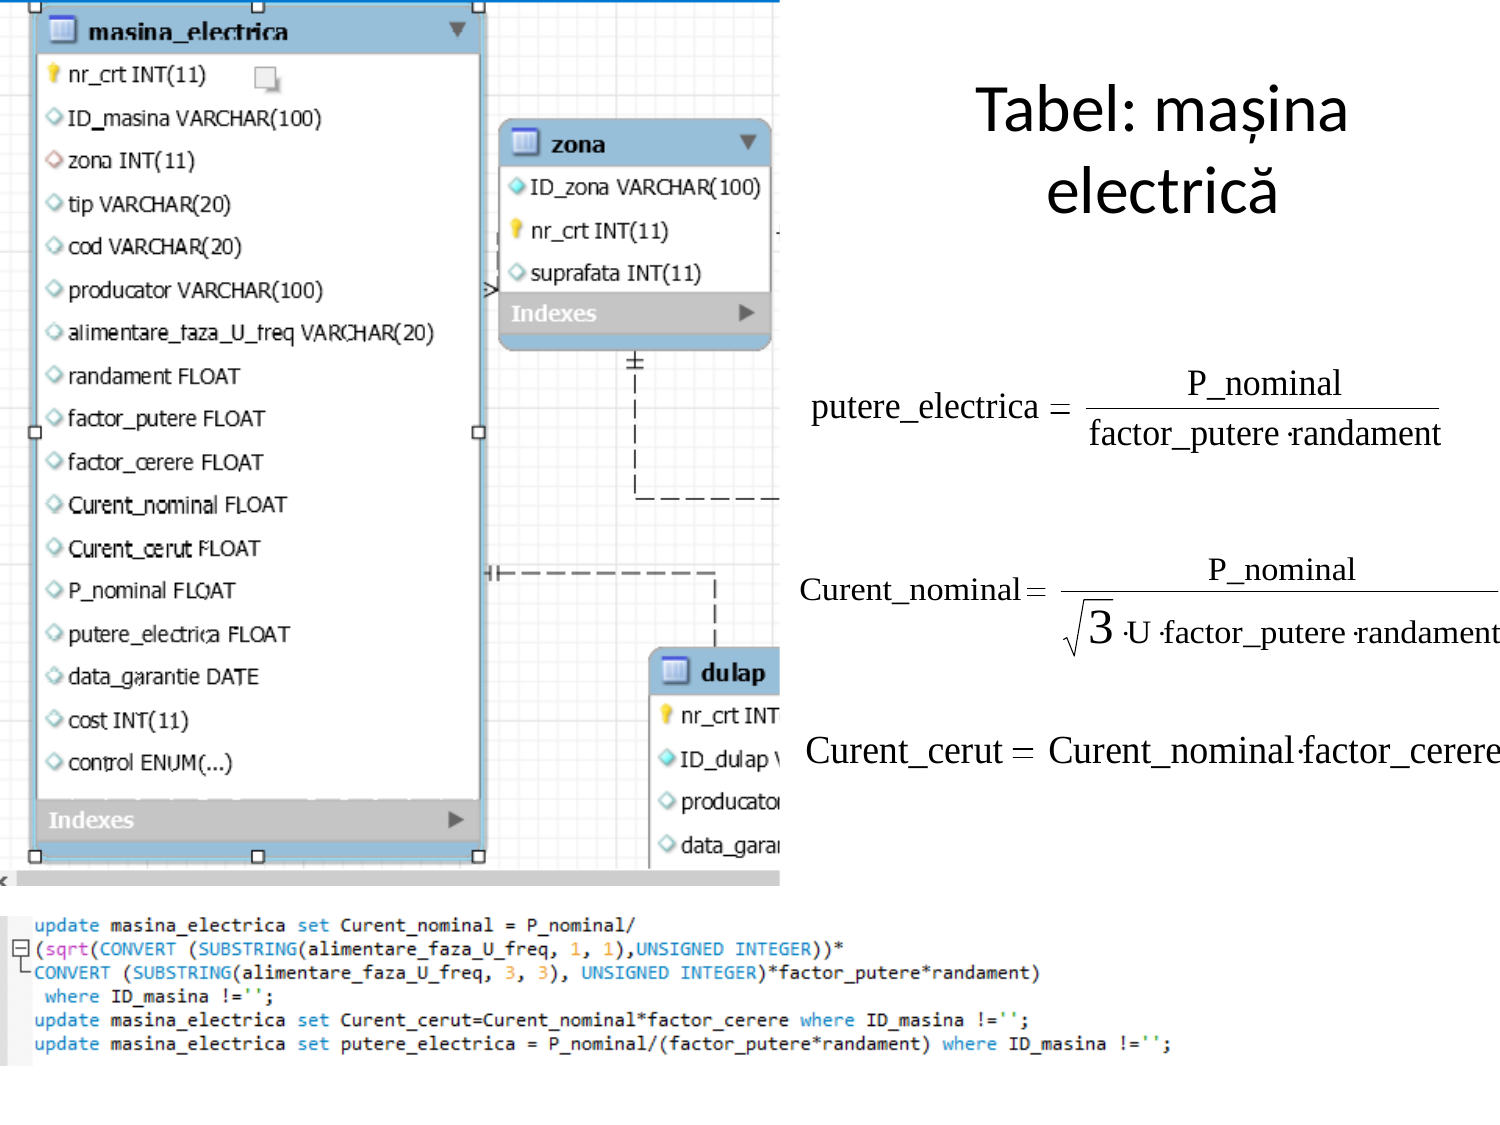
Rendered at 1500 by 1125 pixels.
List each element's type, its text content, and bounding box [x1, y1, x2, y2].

picture [0, 0, 780, 887]
picture [802, 727, 1500, 776]
text_box Tabel: mașina electrică [915, 54, 1411, 237]
picture [808, 361, 1442, 457]
picture [796, 550, 1500, 658]
picture [0, 916, 1179, 1066]
